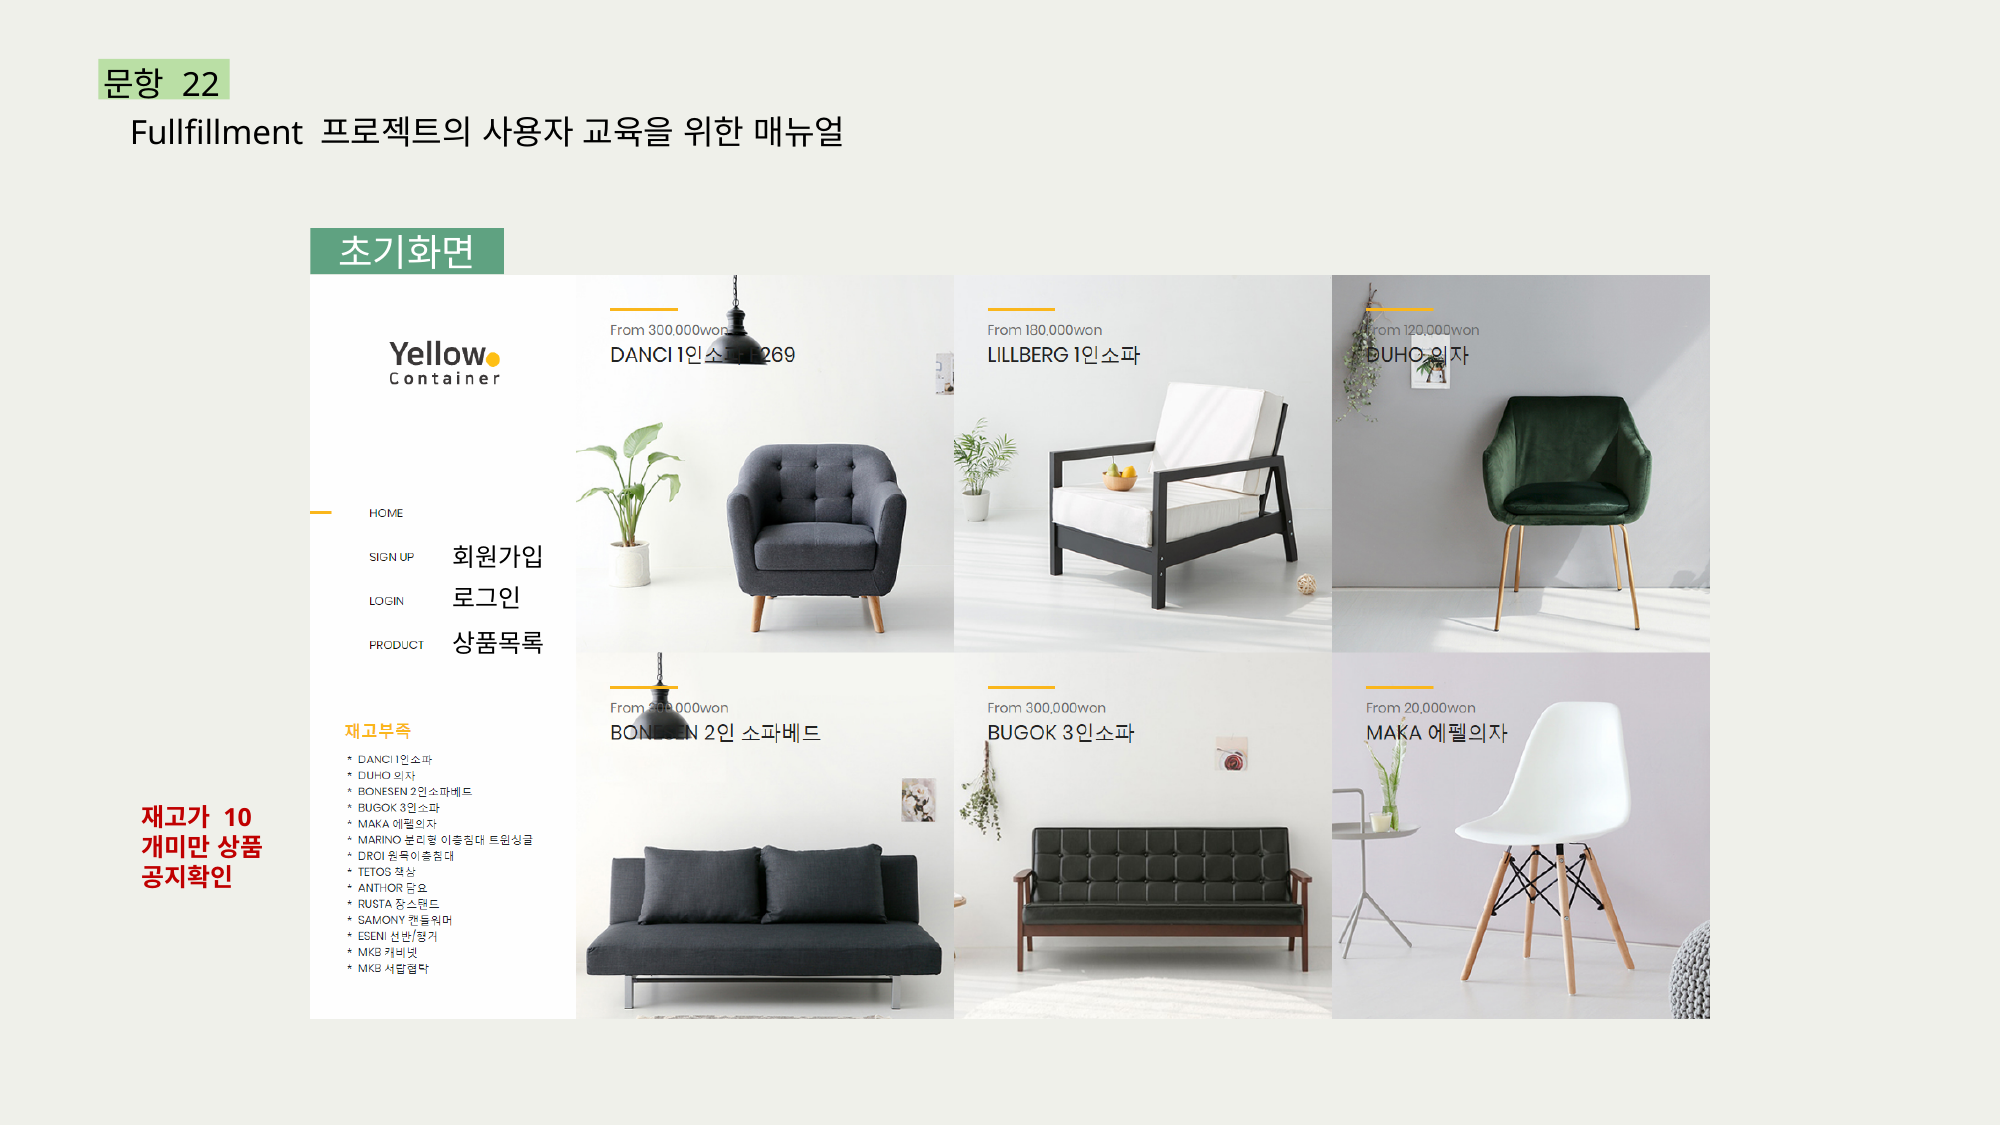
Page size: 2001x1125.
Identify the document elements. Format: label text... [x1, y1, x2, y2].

picture [310, 275, 1710, 1019]
text_box 재고가 10개미만 상품 공지확인 [126, 794, 310, 899]
text_box 문항 22 Fullfillment 프로젝트의 사용자 교육을 위한 매뉴얼 [88, 48, 2000, 159]
text_box 초기화면 [309, 227, 505, 275]
